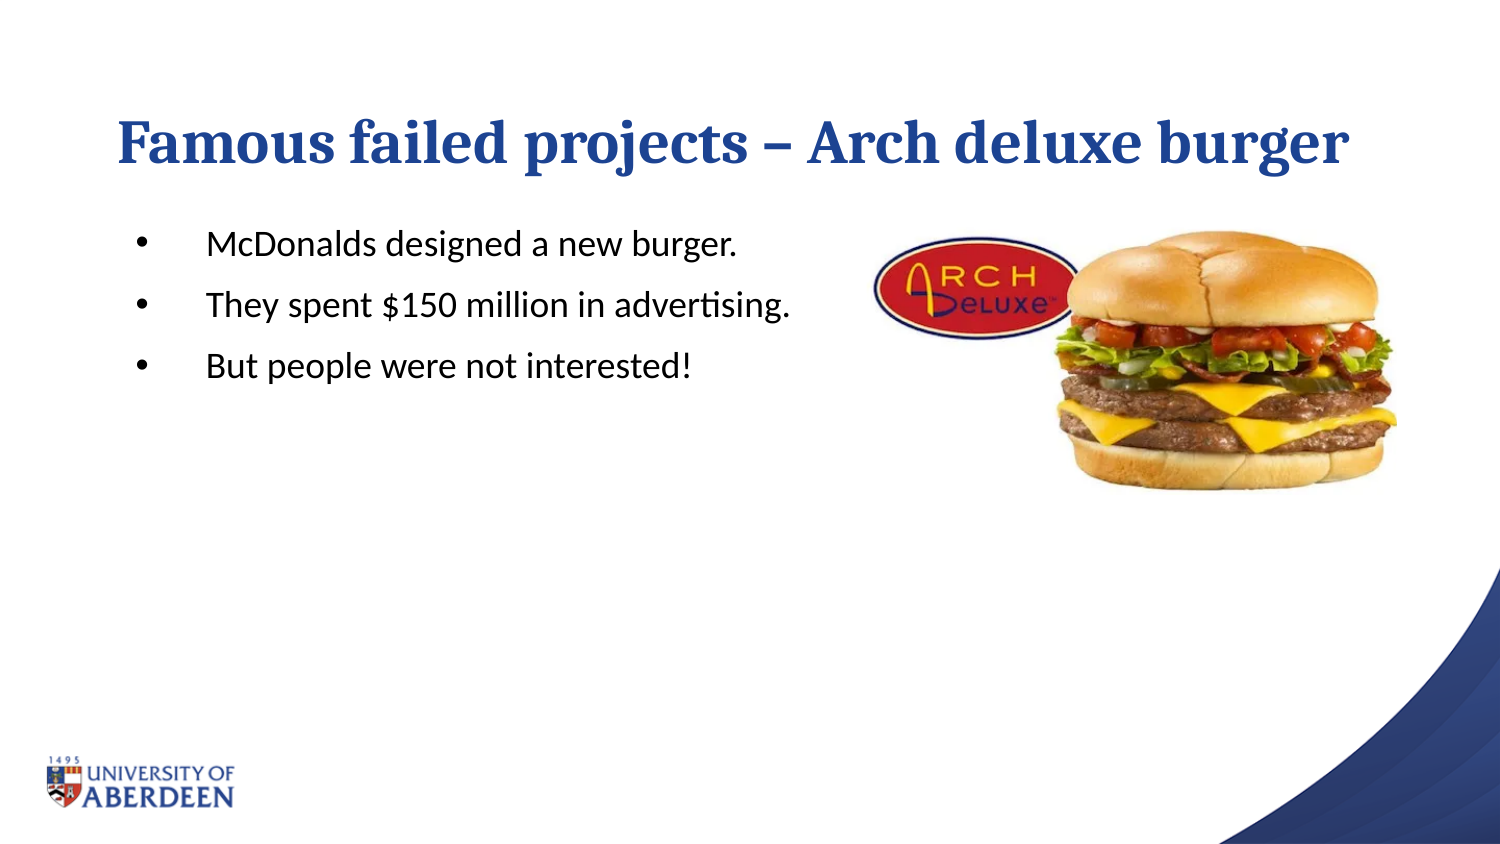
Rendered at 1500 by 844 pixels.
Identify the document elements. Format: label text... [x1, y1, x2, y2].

picture [0, 0, 1500, 844]
title Famous failed projects – Arch deluxe burger [103, 91, 1408, 196]
list McDonalds designed a new burger. They spent $150 million in advertising. But people were not interested! [103, 216, 1372, 707]
